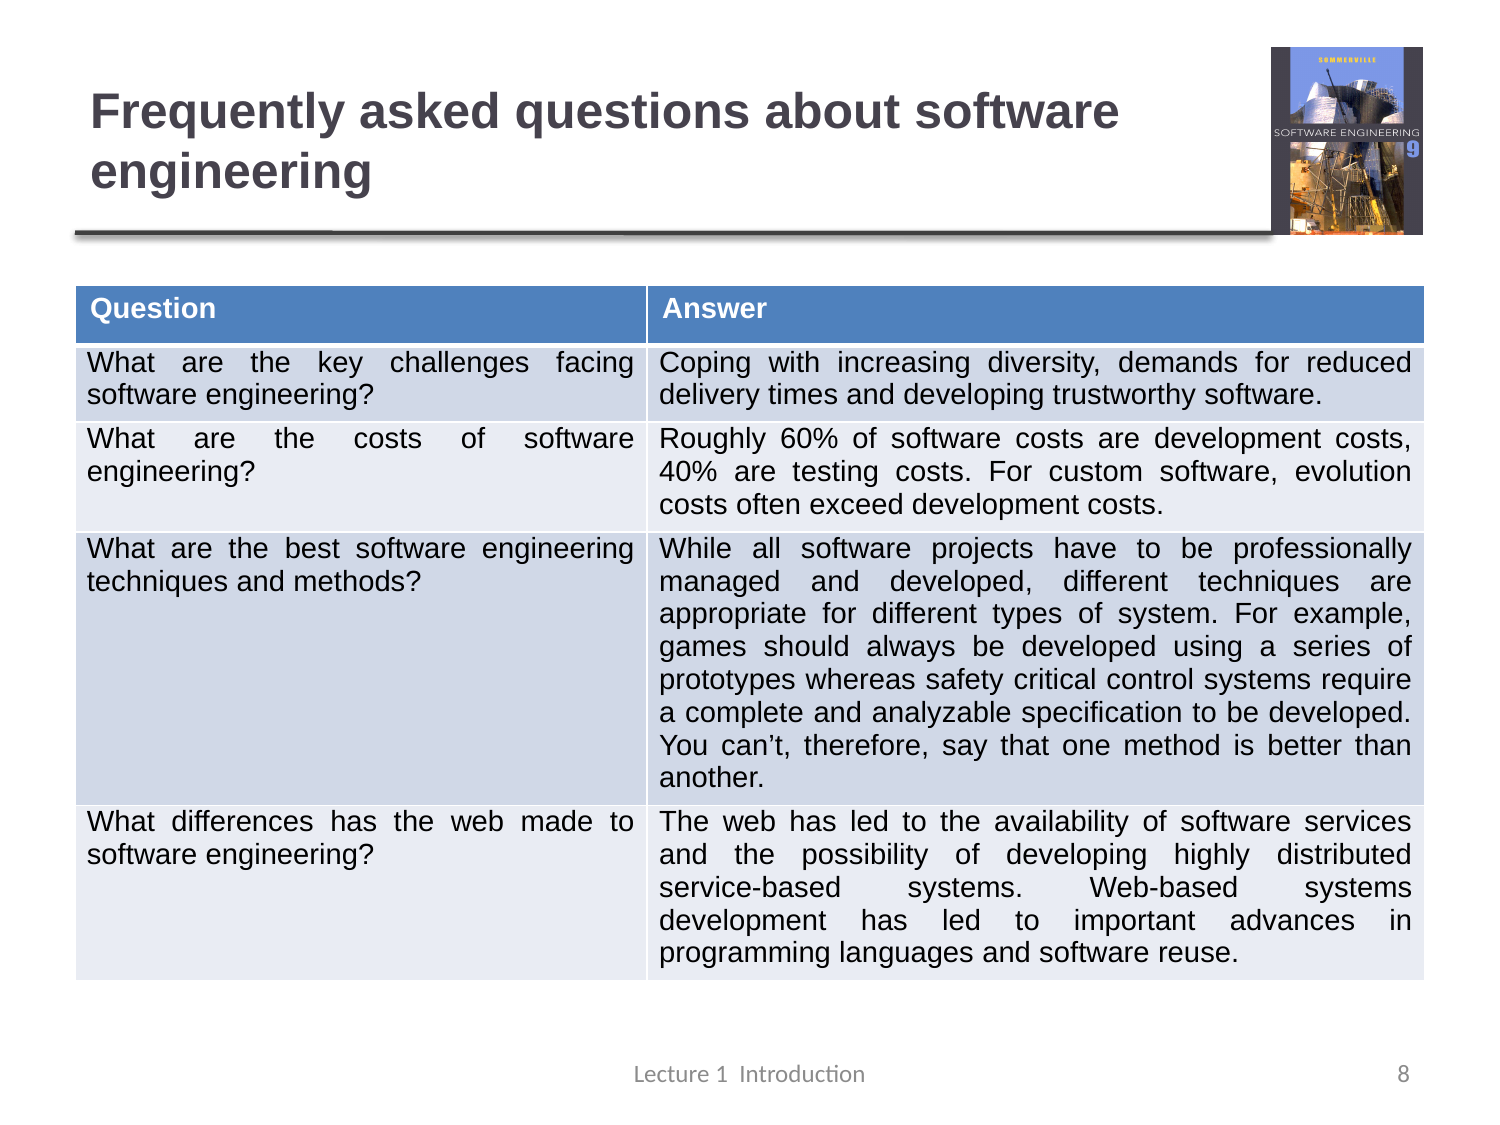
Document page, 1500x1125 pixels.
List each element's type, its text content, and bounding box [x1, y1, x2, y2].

table_cell While all software projects have to be professionally managed and developed, different techniques are appropriate for different types of system. For example, games should always be developed using a series of prototypes whereas safety critical control systems require a complete and analyzable specification to be developed. You can’t, therefore, say that one method is better than another. [648, 533, 1424, 805]
table_cell What differences has the web made to software engineering? [76, 806, 646, 980]
table_header Answer [648, 286, 1424, 343]
footer Lecture 1 Introduction [512, 1042, 988, 1103]
table_cell What are the key challenges facing software engineering? [76, 348, 646, 421]
table_cell The web has led to the availability of software services and the possibility of developing highly distributed service-based systems. Web-based systems development has led to important advances in programming languages and software reuse. [648, 806, 1424, 980]
table_header Question [76, 286, 646, 343]
table_cell What are the costs of software engineering? [76, 423, 646, 531]
title Frequently asked questions about software engineering [74, 44, 1272, 233]
table_cell Coping with increasing diversity, demands for reduced delivery times and developing trustworthy software. [648, 348, 1424, 421]
picture [1272, 47, 1423, 235]
table_cell Roughly 60% of software costs are development costs, 40% are testing costs. For custom software, evolution costs often exceed development costs. [648, 423, 1424, 531]
slide_number 8 [1074, 1042, 1425, 1103]
table_cell What are the best software engineering techniques and methods? [76, 533, 646, 805]
